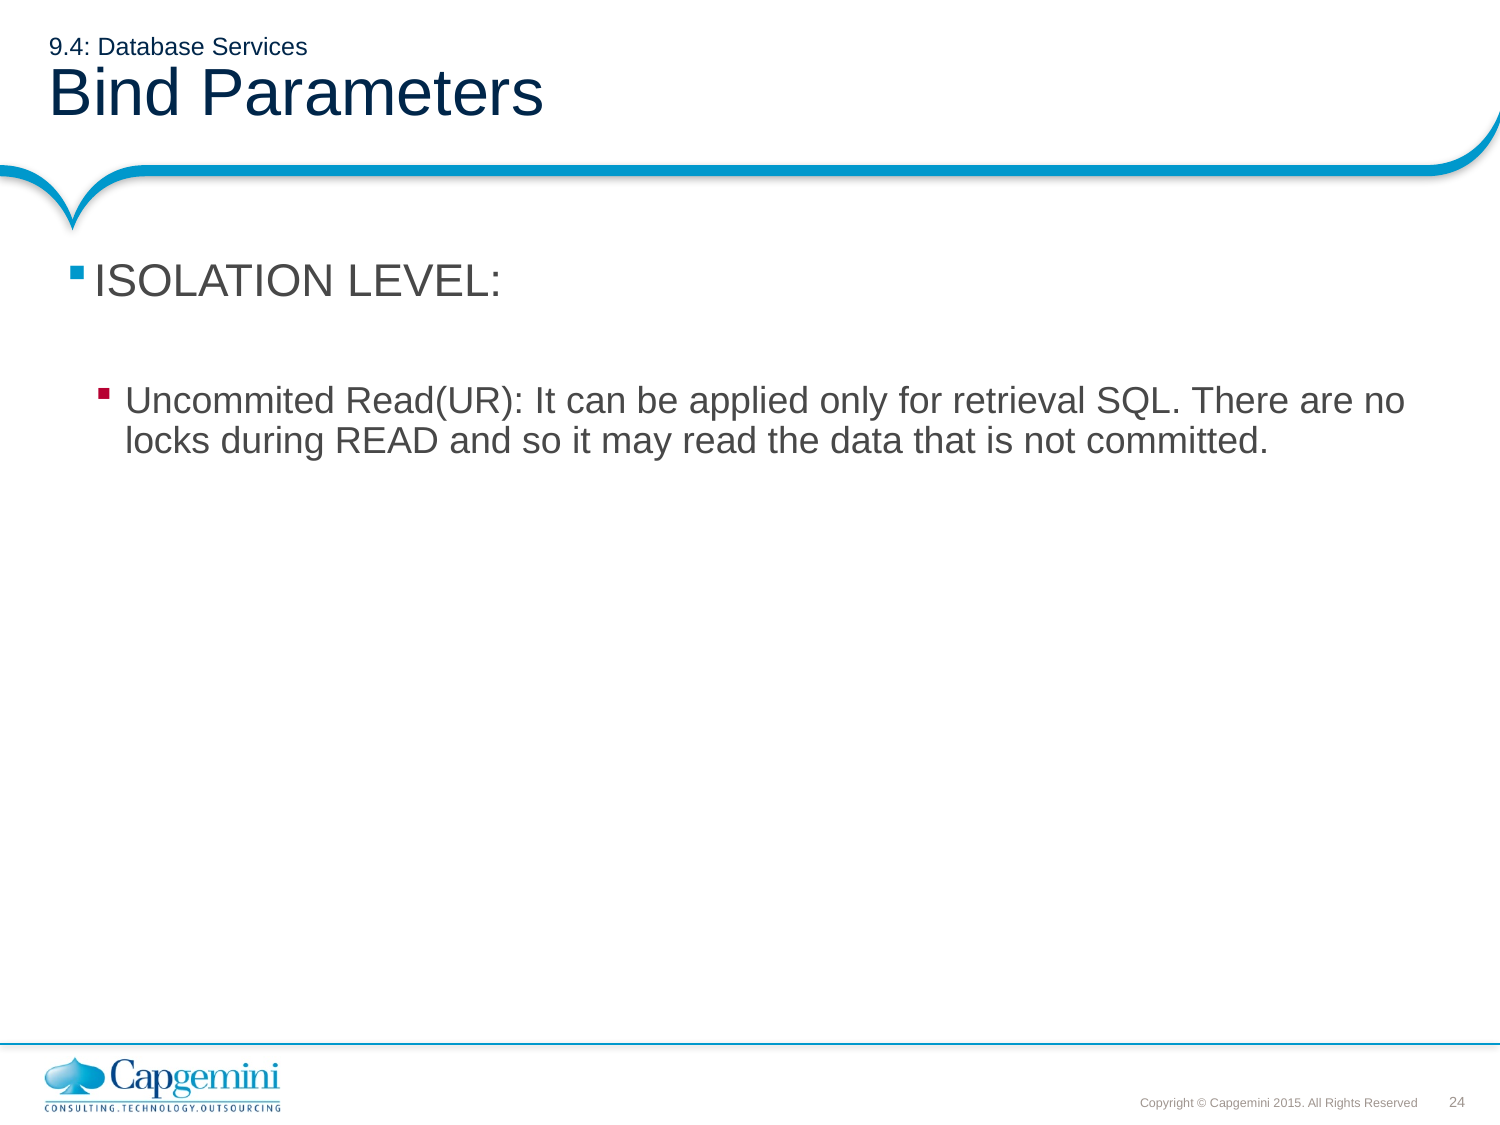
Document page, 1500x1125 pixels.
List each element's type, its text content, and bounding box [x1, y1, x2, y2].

list ISOLATION LEVEL: Uncommited Read(UR): It can be applied only for retrieval SQL. There are no locks during READ and so it may read the data that is not committed. [48, 245, 1500, 1007]
picture [44, 1056, 281, 1113]
title 9.4: Database Services Bind Parameters [0, 0, 1500, 165]
